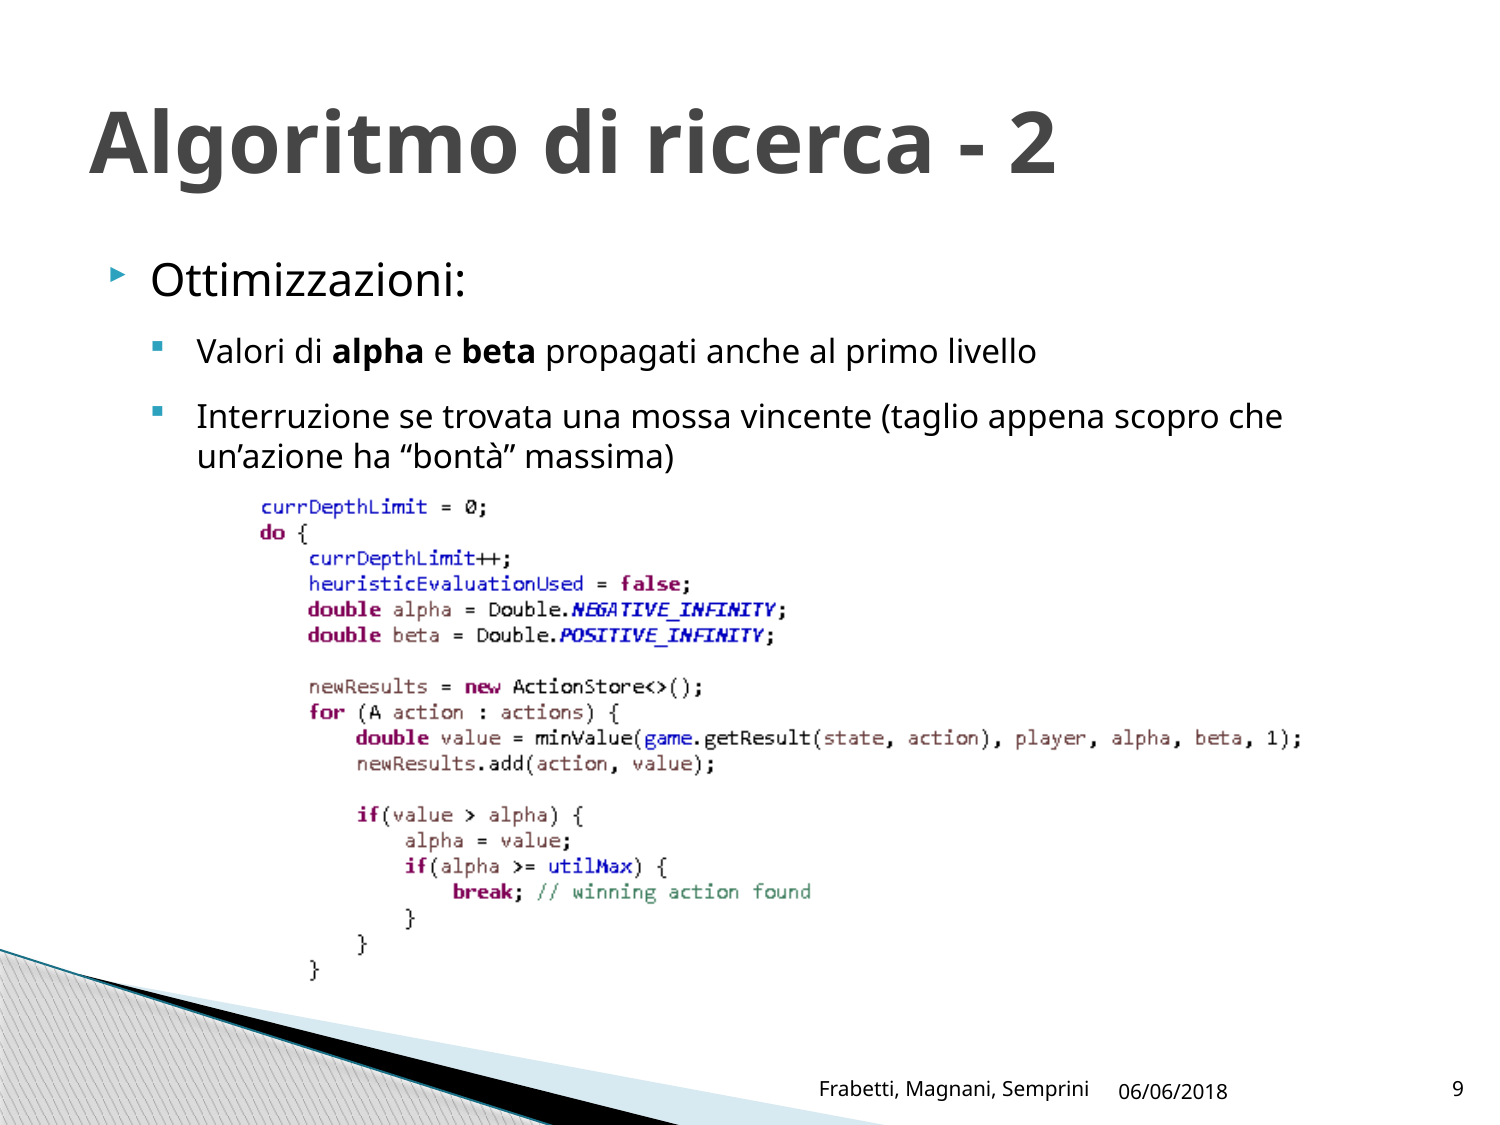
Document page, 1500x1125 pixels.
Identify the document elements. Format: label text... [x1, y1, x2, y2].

list Ottimizzazioni: Valori di alpha e beta propagati anche al primo livello Interruzione se trovata una mossa vincente (taglio appena scopro che un’azione ha “bontà” massima) [75, 243, 1425, 986]
picture [224, 479, 1330, 988]
footer Frabetti, Magnani, Semprini [718, 1051, 1105, 1112]
slide_number 9 [1418, 1051, 1479, 1112]
title Algoritmo di ricerca - 2 [75, 45, 1425, 233]
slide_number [1105, 1051, 1418, 1112]
